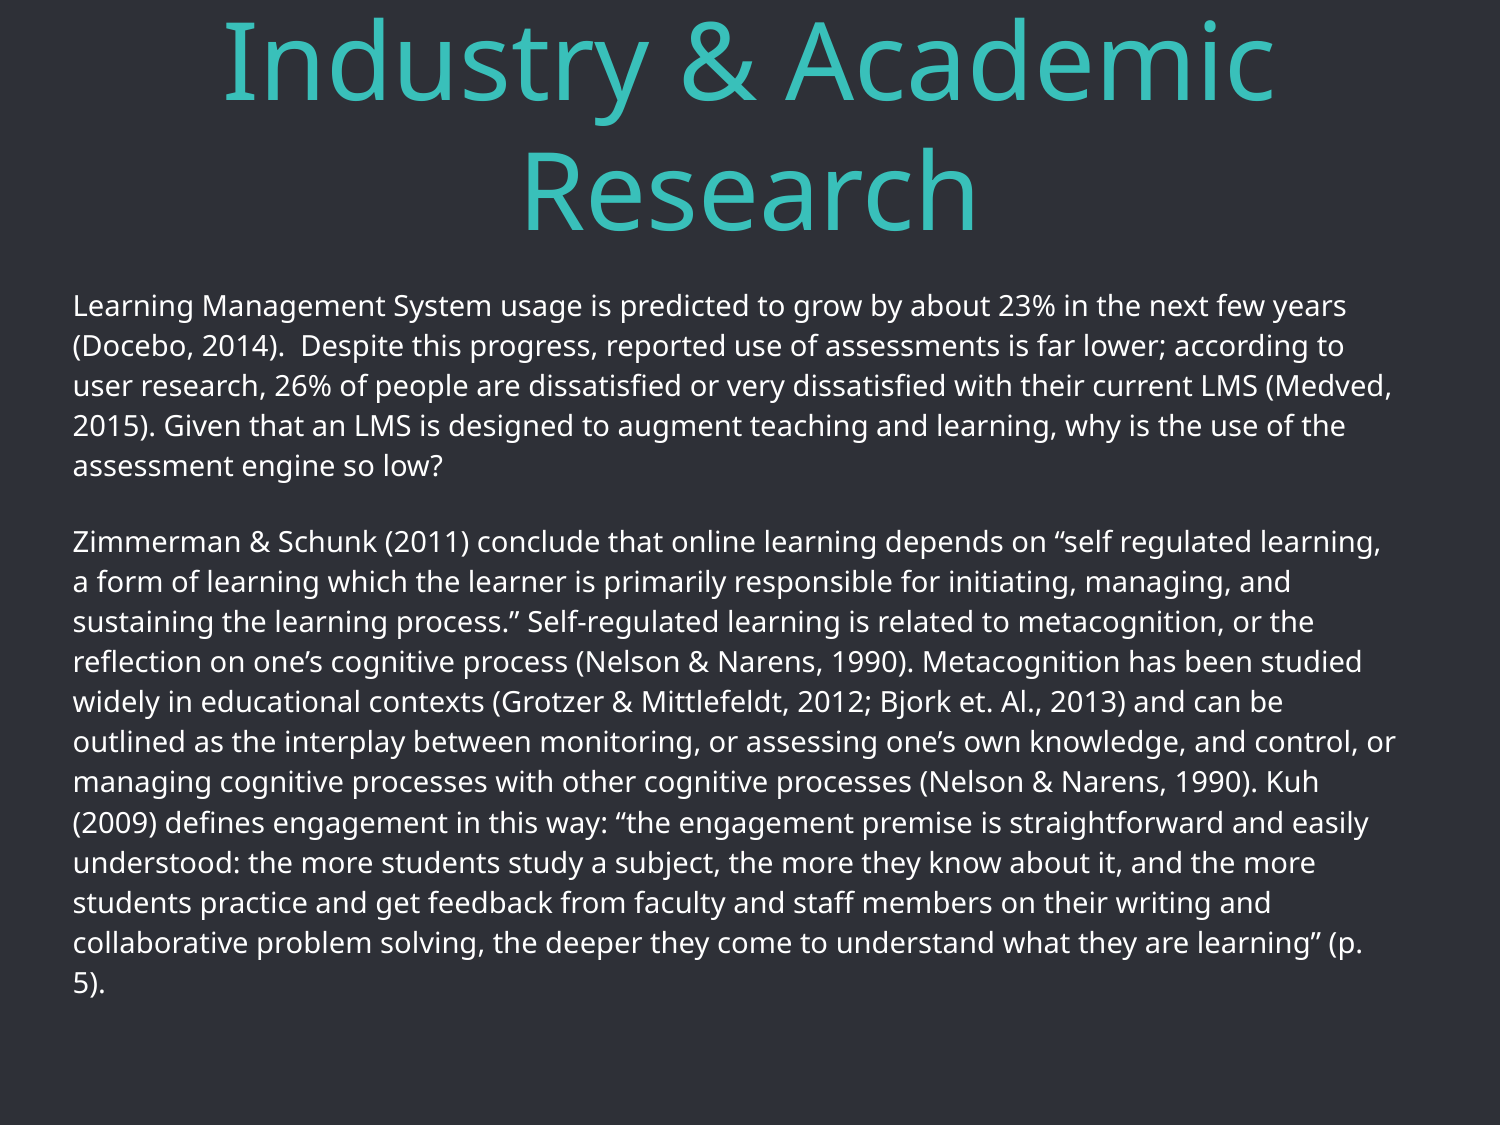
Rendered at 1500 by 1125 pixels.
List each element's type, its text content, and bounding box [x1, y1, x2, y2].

subtitle Learning Management System usage is predicted to grow by about 23% in the next few years (Docebo, 2014). Despite this progress, reported use of assessments is far lower; according to user research, 26% of people are dissatisfied or very dissatisfied with their current LMS (Medved, 2015). Given that an LMS is designed to augment teaching and learning, why is the use of the assessment engine so low? Zimmerman & Schunk (2011) conclude that online learning depends on “self regulated learning, a form of learning which the learner is primarily responsible for initiating, managing, and sustaining the learning process.” Self-regulated learning is related to metacognition, or the reflection on one’s cognitive process (Nelson & Narens, 1990). Metacognition has been studied widely in educational contexts (Grotzer & Mittlefeldt, 2012; Bjork et. Al., 2013) and can be outlined as the interplay between monitoring, or assessing one’s own knowledge, and control, or managing cognitive processes with other cognitive processes (Nelson & Narens, 1990). Kuh (2009) defines engagement in this way: “the engagement premise is straightforward and easily understood: the more students study a subject, the more they know about it, and the more students practice and get feedback from faculty and staff members on their writing and collaborative problem solving, the deeper they come to understand what they are learning” (p. 5). [57, 266, 1420, 1023]
title Industry & Academic Research [47, 57, 1453, 267]
